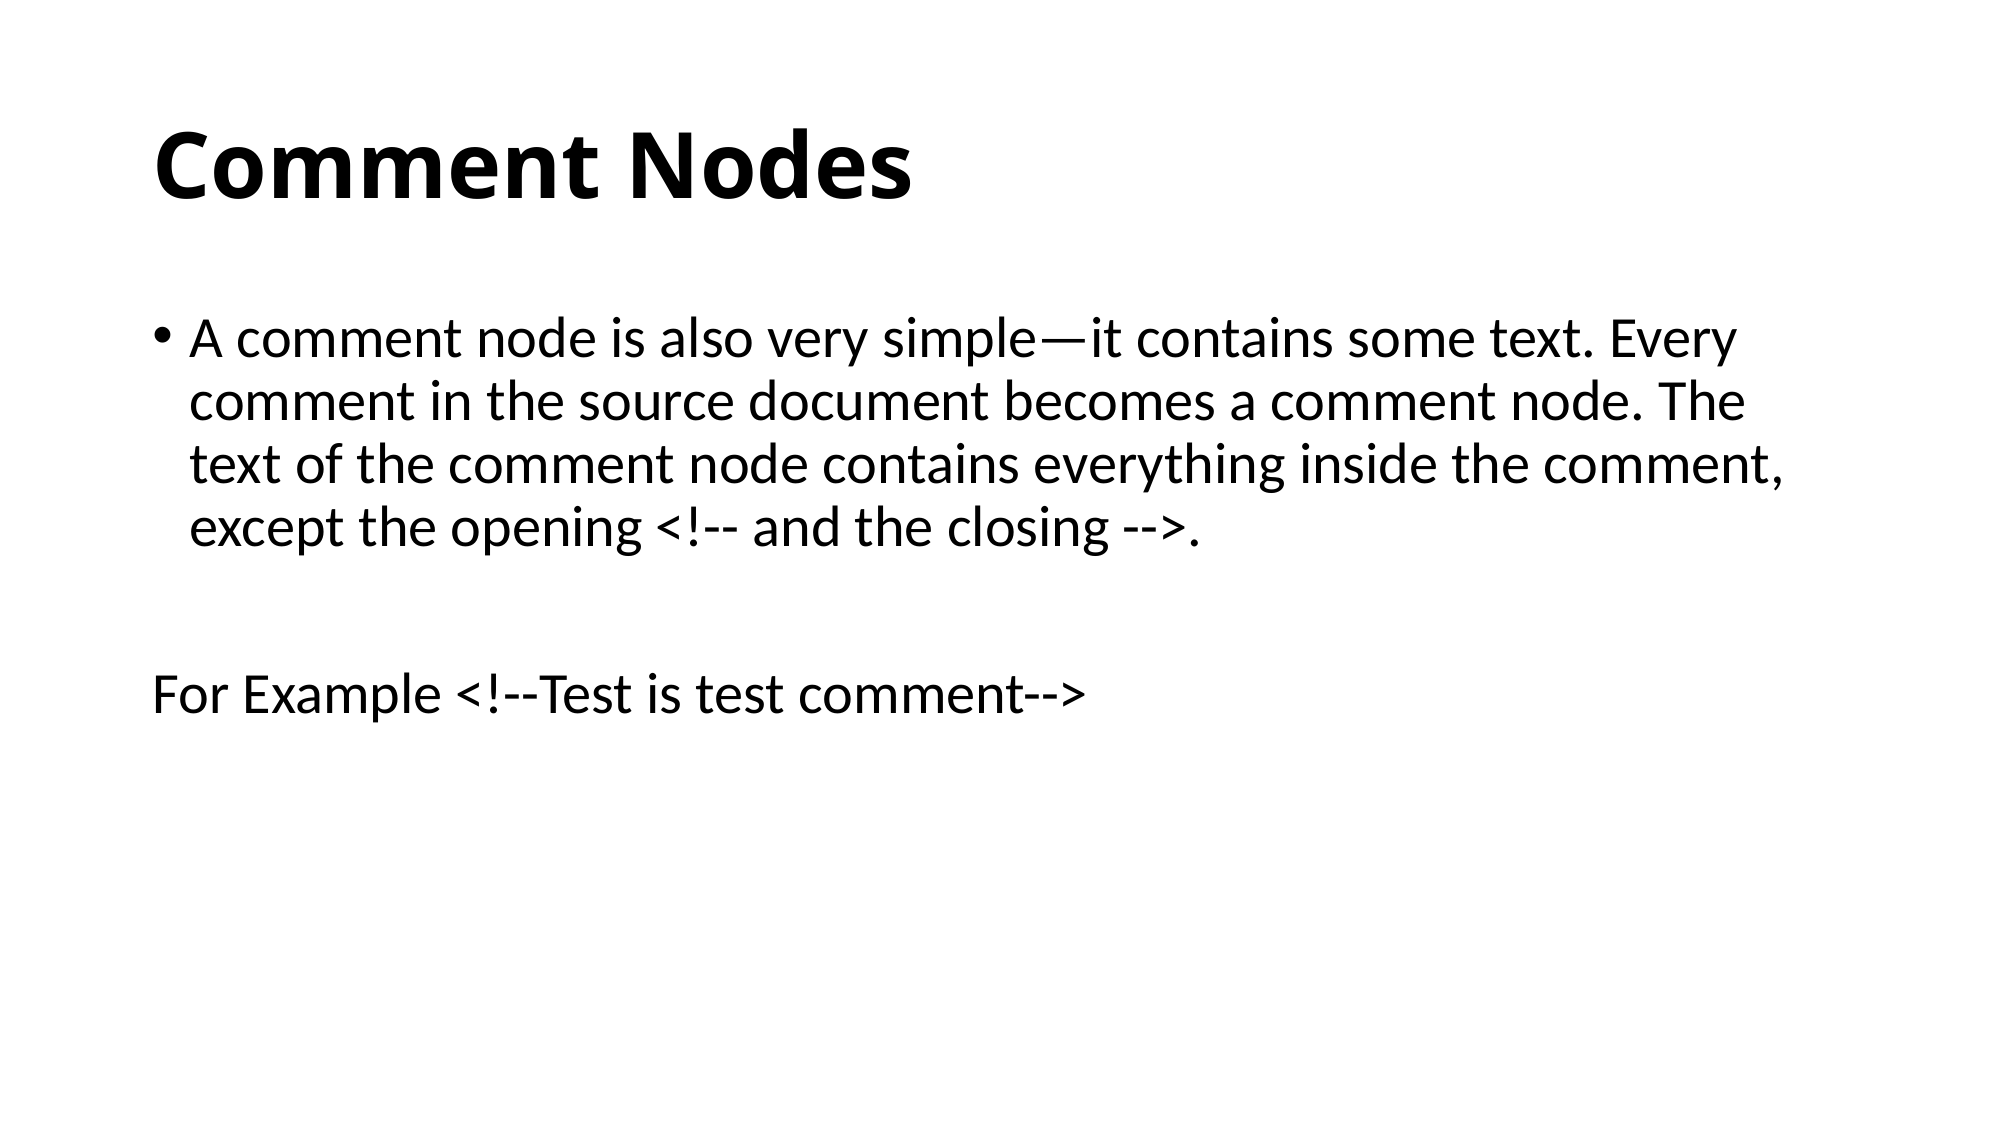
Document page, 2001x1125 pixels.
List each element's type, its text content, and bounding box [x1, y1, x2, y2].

title Comment Nodes [137, 59, 1863, 278]
list A comment node is also very simple—it contains some text. Every comment in the source document becomes a comment node. The text of the comment node contains everything inside the comment, except the opening <!-- and the closing -->. For Example <!--Test is test comment--> [137, 299, 1863, 1014]
